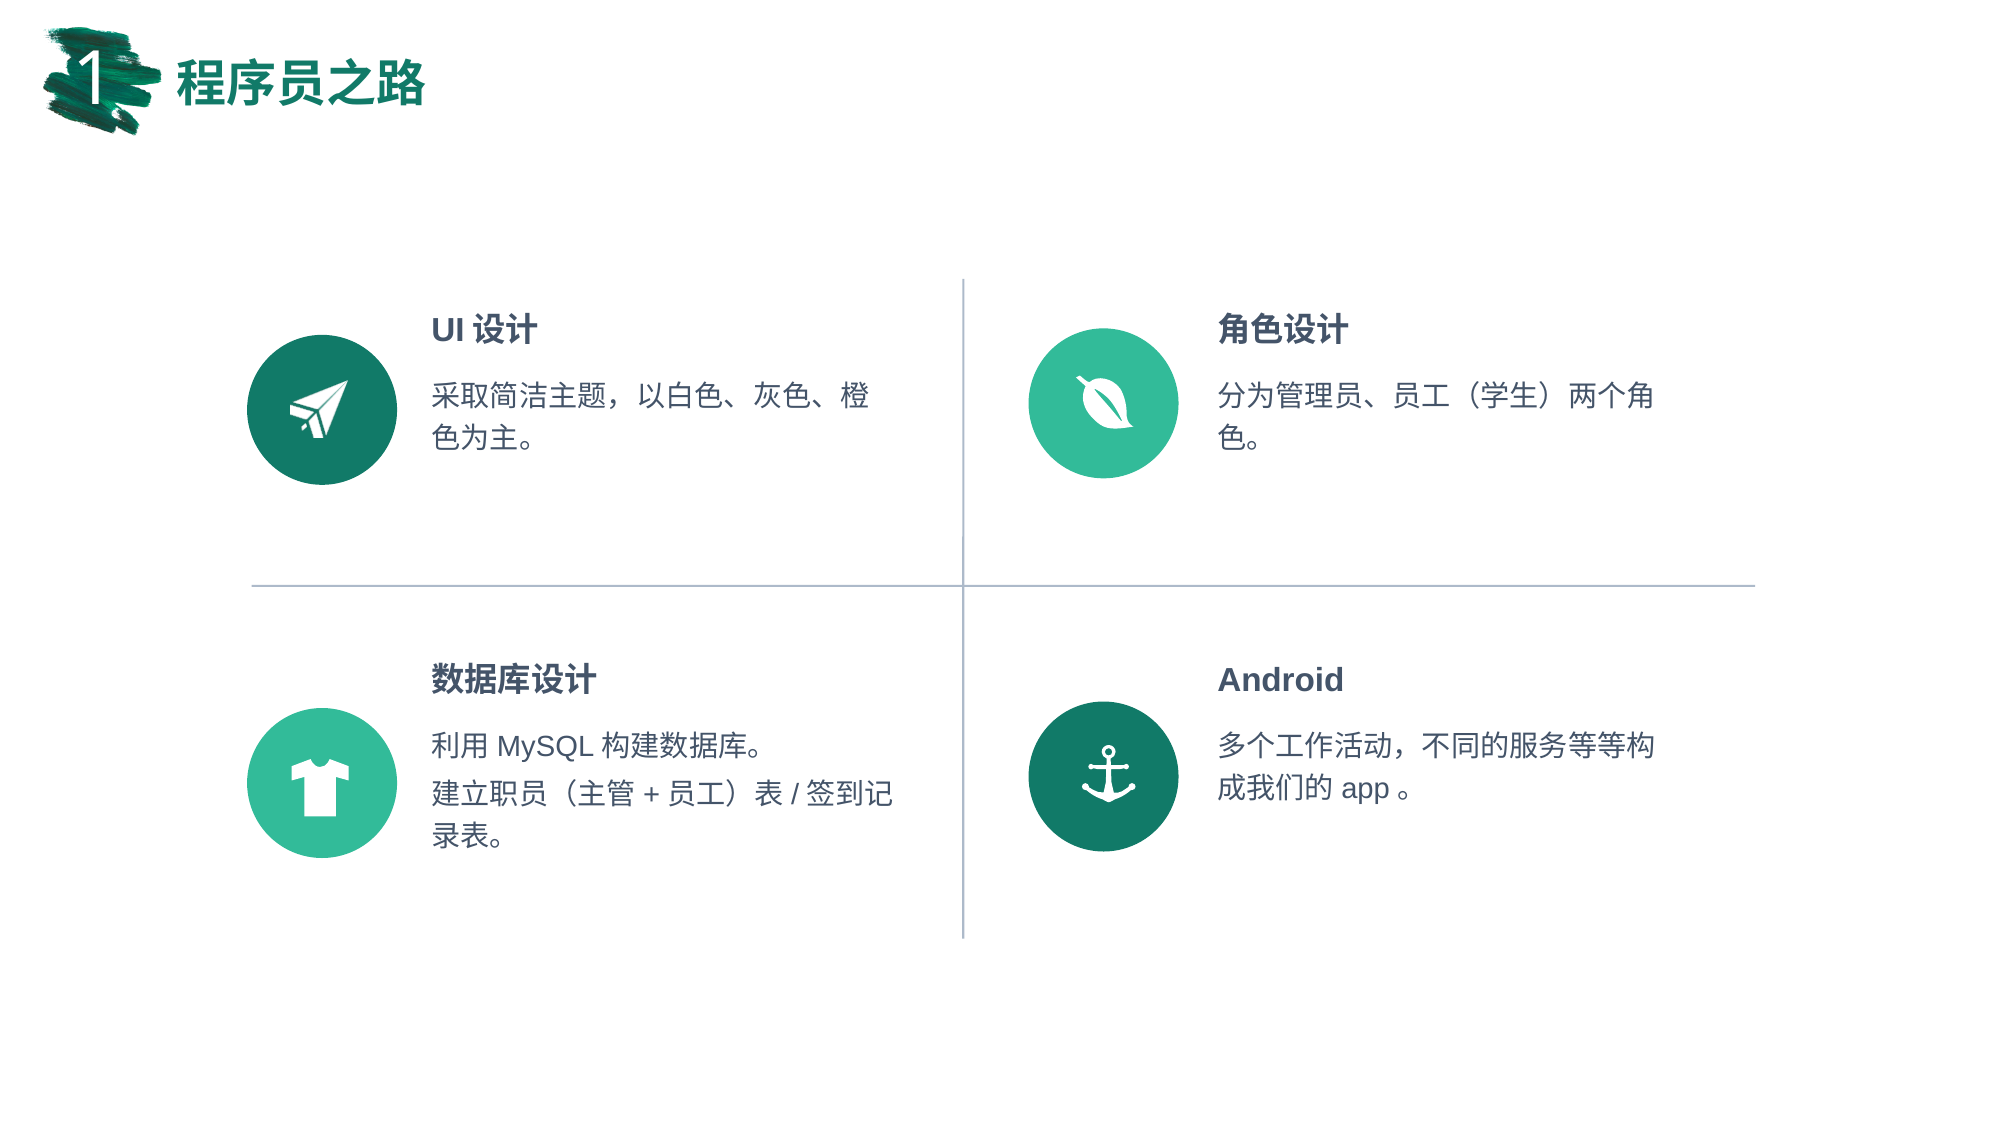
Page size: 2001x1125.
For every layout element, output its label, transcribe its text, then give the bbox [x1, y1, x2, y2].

text_box 分为管理员、员工（学生）两个角色。 [1217, 370, 1684, 455]
text_box [247, 708, 398, 859]
text_box [1075, 375, 1134, 429]
text_box [291, 759, 349, 817]
text_box [1028, 701, 1179, 852]
text_box [1081, 744, 1136, 803]
text_box [1028, 328, 1179, 479]
text_box 采取简洁主题，以白色、灰色、橙色为主。 [431, 370, 898, 455]
text_box Android [1217, 657, 1430, 698]
text_box UI设计 [431, 308, 644, 349]
picture [290, 380, 349, 439]
text_box 利用MySQL构建数据库。 建立职员（主管+员工）表/签到记录表。 [431, 720, 898, 852]
text_box 程序员之路 [168, 43, 533, 119]
text_box 多个工作活动，不同的服务等等构成我们的app。 [1217, 720, 1684, 805]
picture [42, 25, 163, 136]
text_box 数据库设计 [431, 657, 644, 698]
text_box [247, 334, 398, 485]
text_box 角色设计 [1217, 308, 1430, 349]
